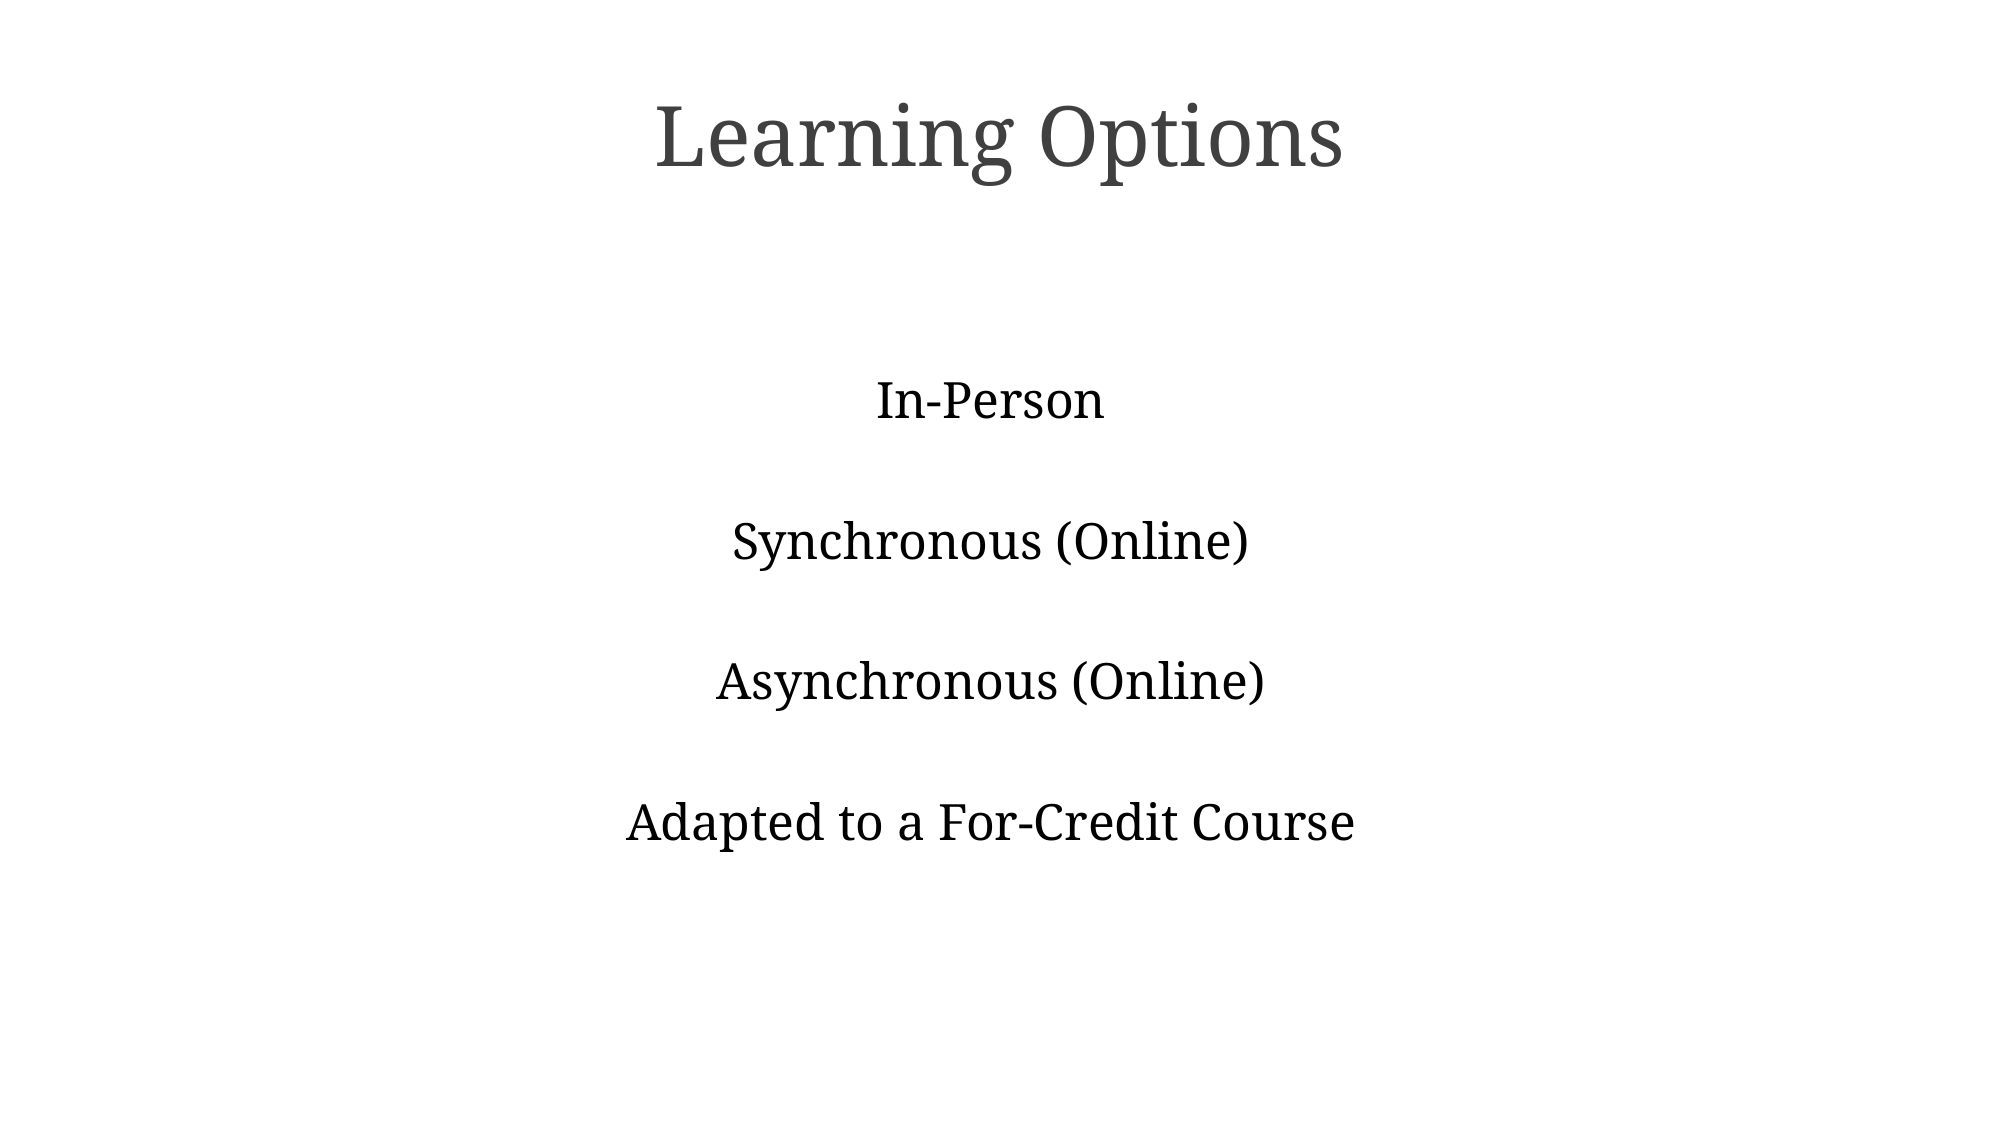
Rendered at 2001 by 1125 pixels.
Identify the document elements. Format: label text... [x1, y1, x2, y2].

list In-Person Synchronous (Online) Asynchronous (Online) Adapted to a For-Credit Course [83, 300, 1899, 1015]
title Learning Options [0, 72, 2000, 206]
